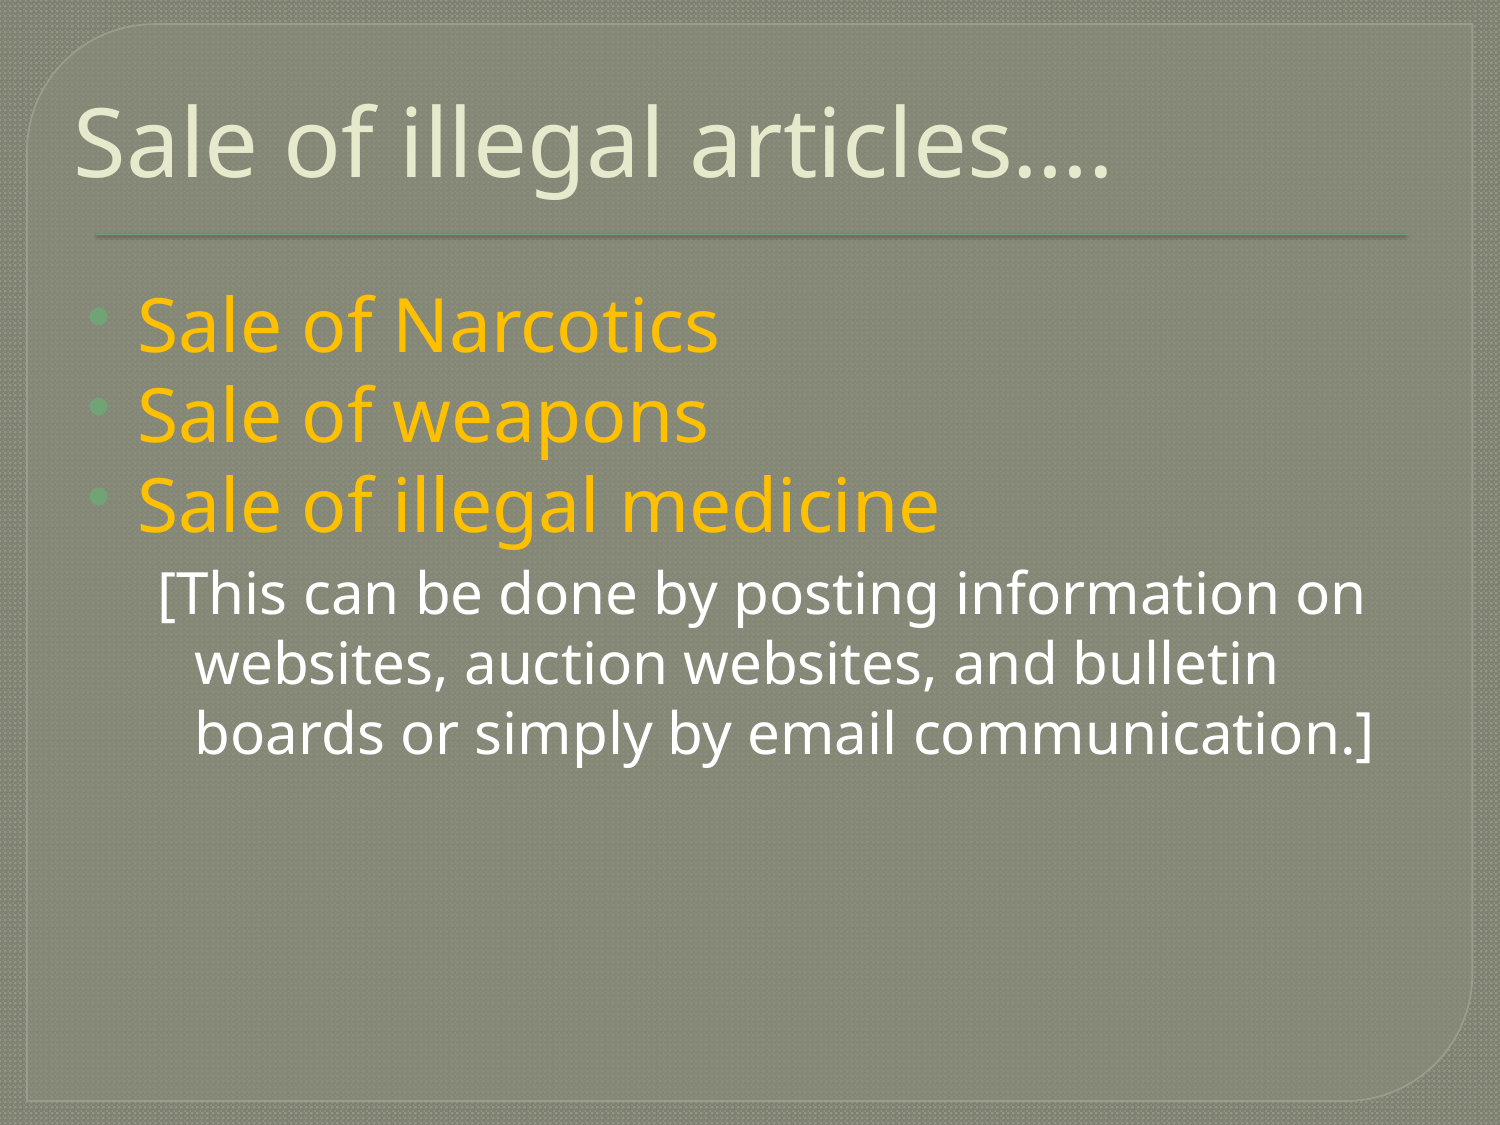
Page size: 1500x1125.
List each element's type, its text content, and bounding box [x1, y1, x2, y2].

title Sale of illegal articles…. [50, 37, 1400, 205]
list Sale of Narcotics Sale of weapons Sale of illegal medicine [This can be done by posting information on websites, auction websites, and bulletin boards or simply by email communication.] [75, 270, 1425, 1013]
